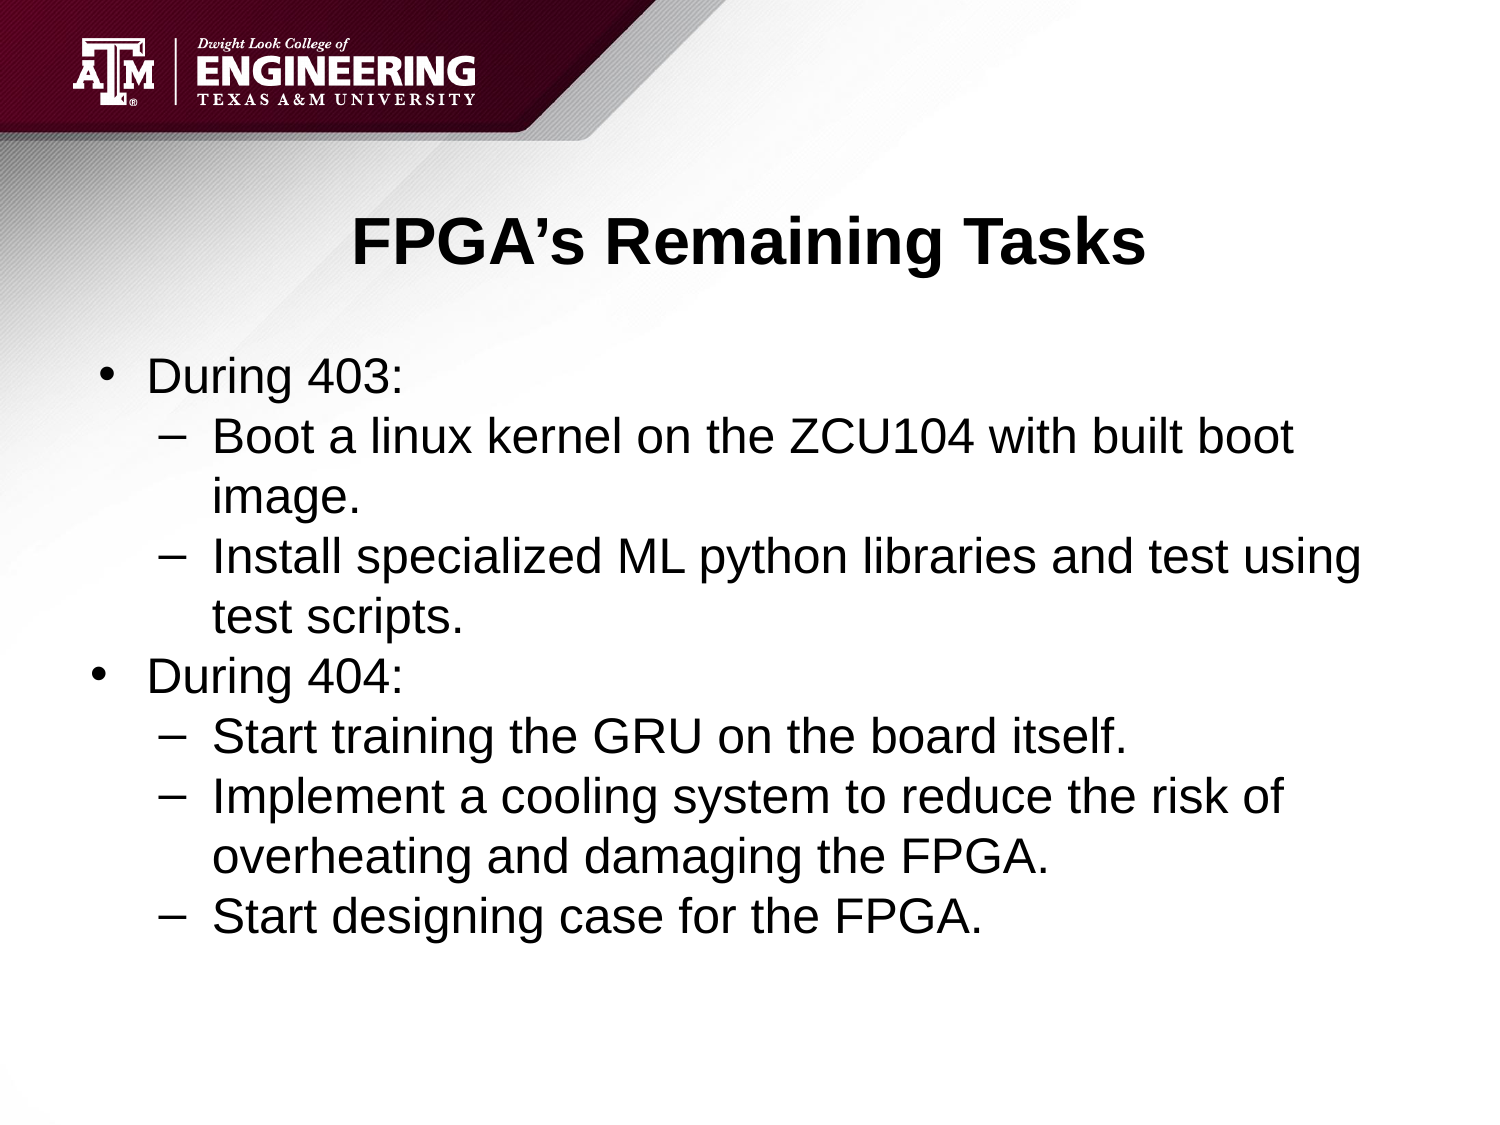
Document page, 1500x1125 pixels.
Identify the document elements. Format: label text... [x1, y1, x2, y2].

picture [0, 0, 1500, 1125]
title FPGA’s Remaining Tasks [75, 172, 1425, 304]
list During 403: Boot a linux kernel on the ZCU104 with built boot image. Install specialized ML python libraries and test using test scripts. During 404: Start training the GRU on the board itself. Implement a cooling system to reduce the risk of overheating and damaging the FPGA. Start designing case for the FPGA. [75, 336, 1425, 1097]
